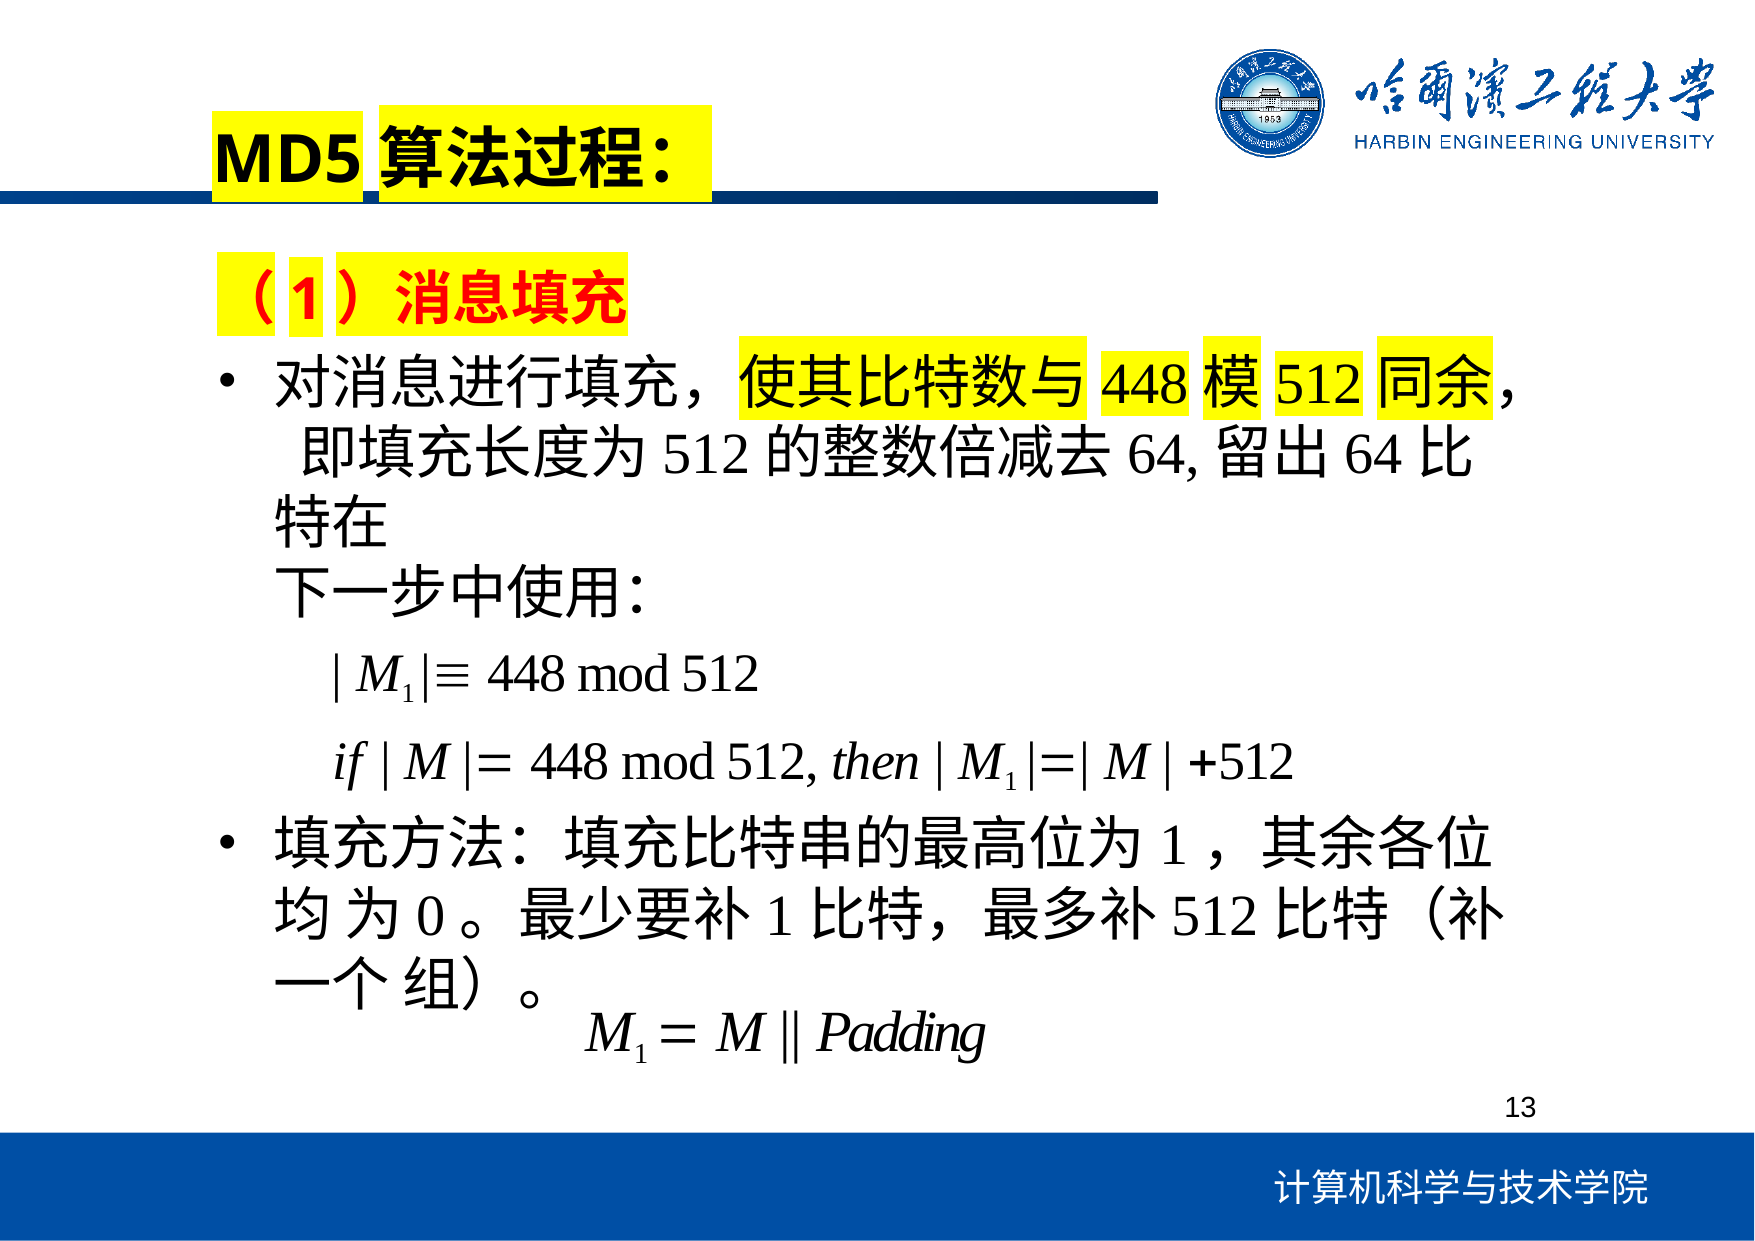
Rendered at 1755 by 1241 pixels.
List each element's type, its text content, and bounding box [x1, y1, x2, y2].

text_box [0, 1131, 1755, 1241]
text_box 计算机科学与技术学院 [989, 1156, 1664, 1217]
text_box [0, 190, 1160, 205]
slide_number 13 [1500, 1089, 1541, 1131]
text_box MD5算法过程： [210, 113, 1090, 196]
picture [1190, 29, 1740, 176]
text_box （1）消息填充 对消息进行填充，使其比特数与448模512同余， 即填充长度为512的整数倍减去64,留出64比特在 下一步中使用： | M1 | 448 mod 512 if | M | 448 mod 512, then | M1 || M | 512 填充方法：填充比特串的最高位为1，其余各位均 为0。最少要补1比特，最多补512比特（补一个 组）。 M1  M || Padding [215, 245, 1553, 1069]
